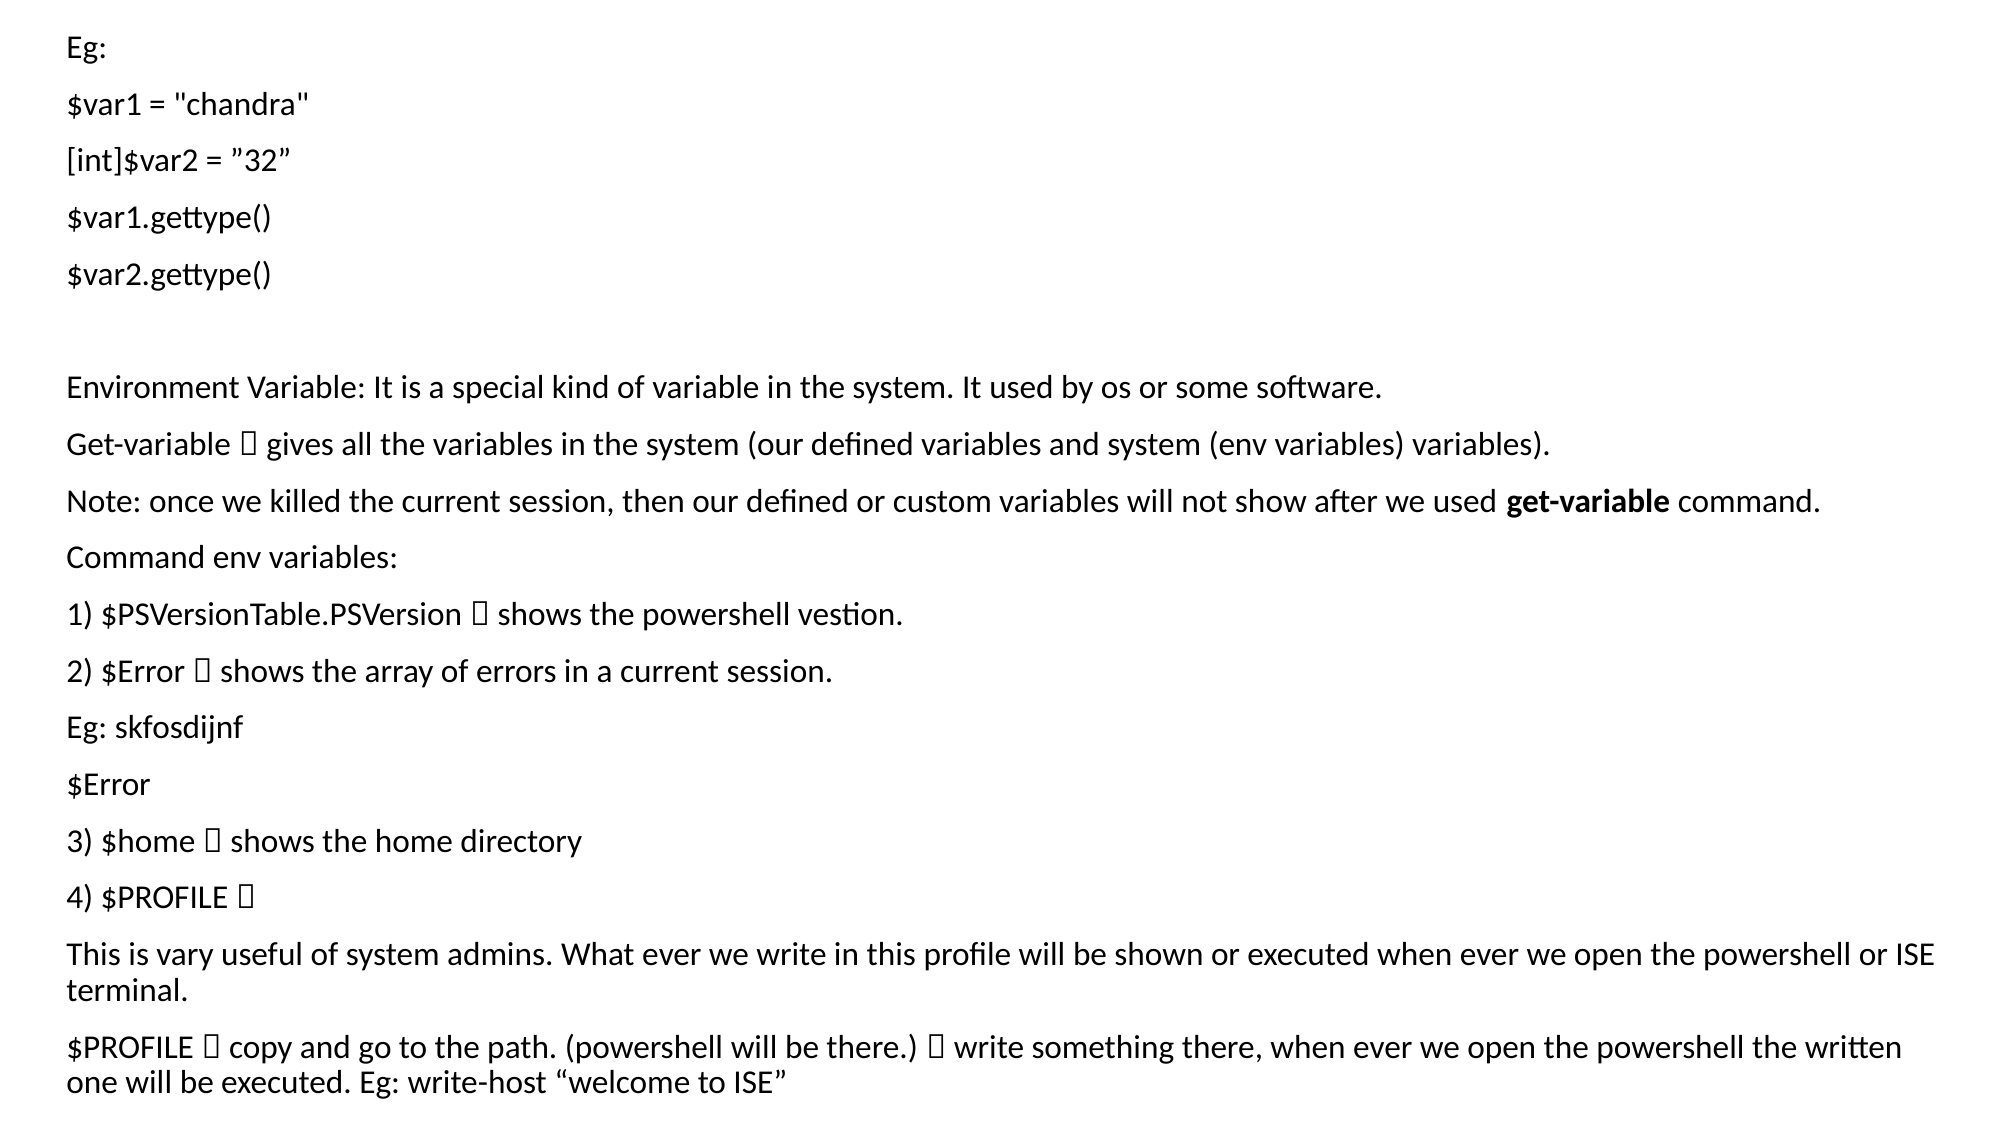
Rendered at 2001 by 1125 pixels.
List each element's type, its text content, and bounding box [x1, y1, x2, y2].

list Eg: $var1 = "chandra" [int]$var2 = ”32” $var1.gettype() $var2.gettype() Environment Variable: It is a special kind of variable in the system. It used by os or some software. Get-variable  gives all the variables in the system (our defined variables and system (env variables) variables). Note: once we killed the current session, then our defined or custom variables will not show after we used get-variable command. Command env variables: 1) $PSVersionTable.PSVersion  shows the powershell vestion. 2) $Error  shows the array of errors in a current session. Eg: skfosdijnf $Error 3) $home  shows the home directory 4) $PROFILE  This is vary useful of system admins. What ever we write in this profile will be shown or executed when ever we open the powershell or ISE terminal. $PROFILE  copy and go to the path. (powershell will be there.)  write something there, when ever we open the powershell the written one will be executed. Eg: write-host “welcome to ISE” [51, 22, 1975, 1125]
